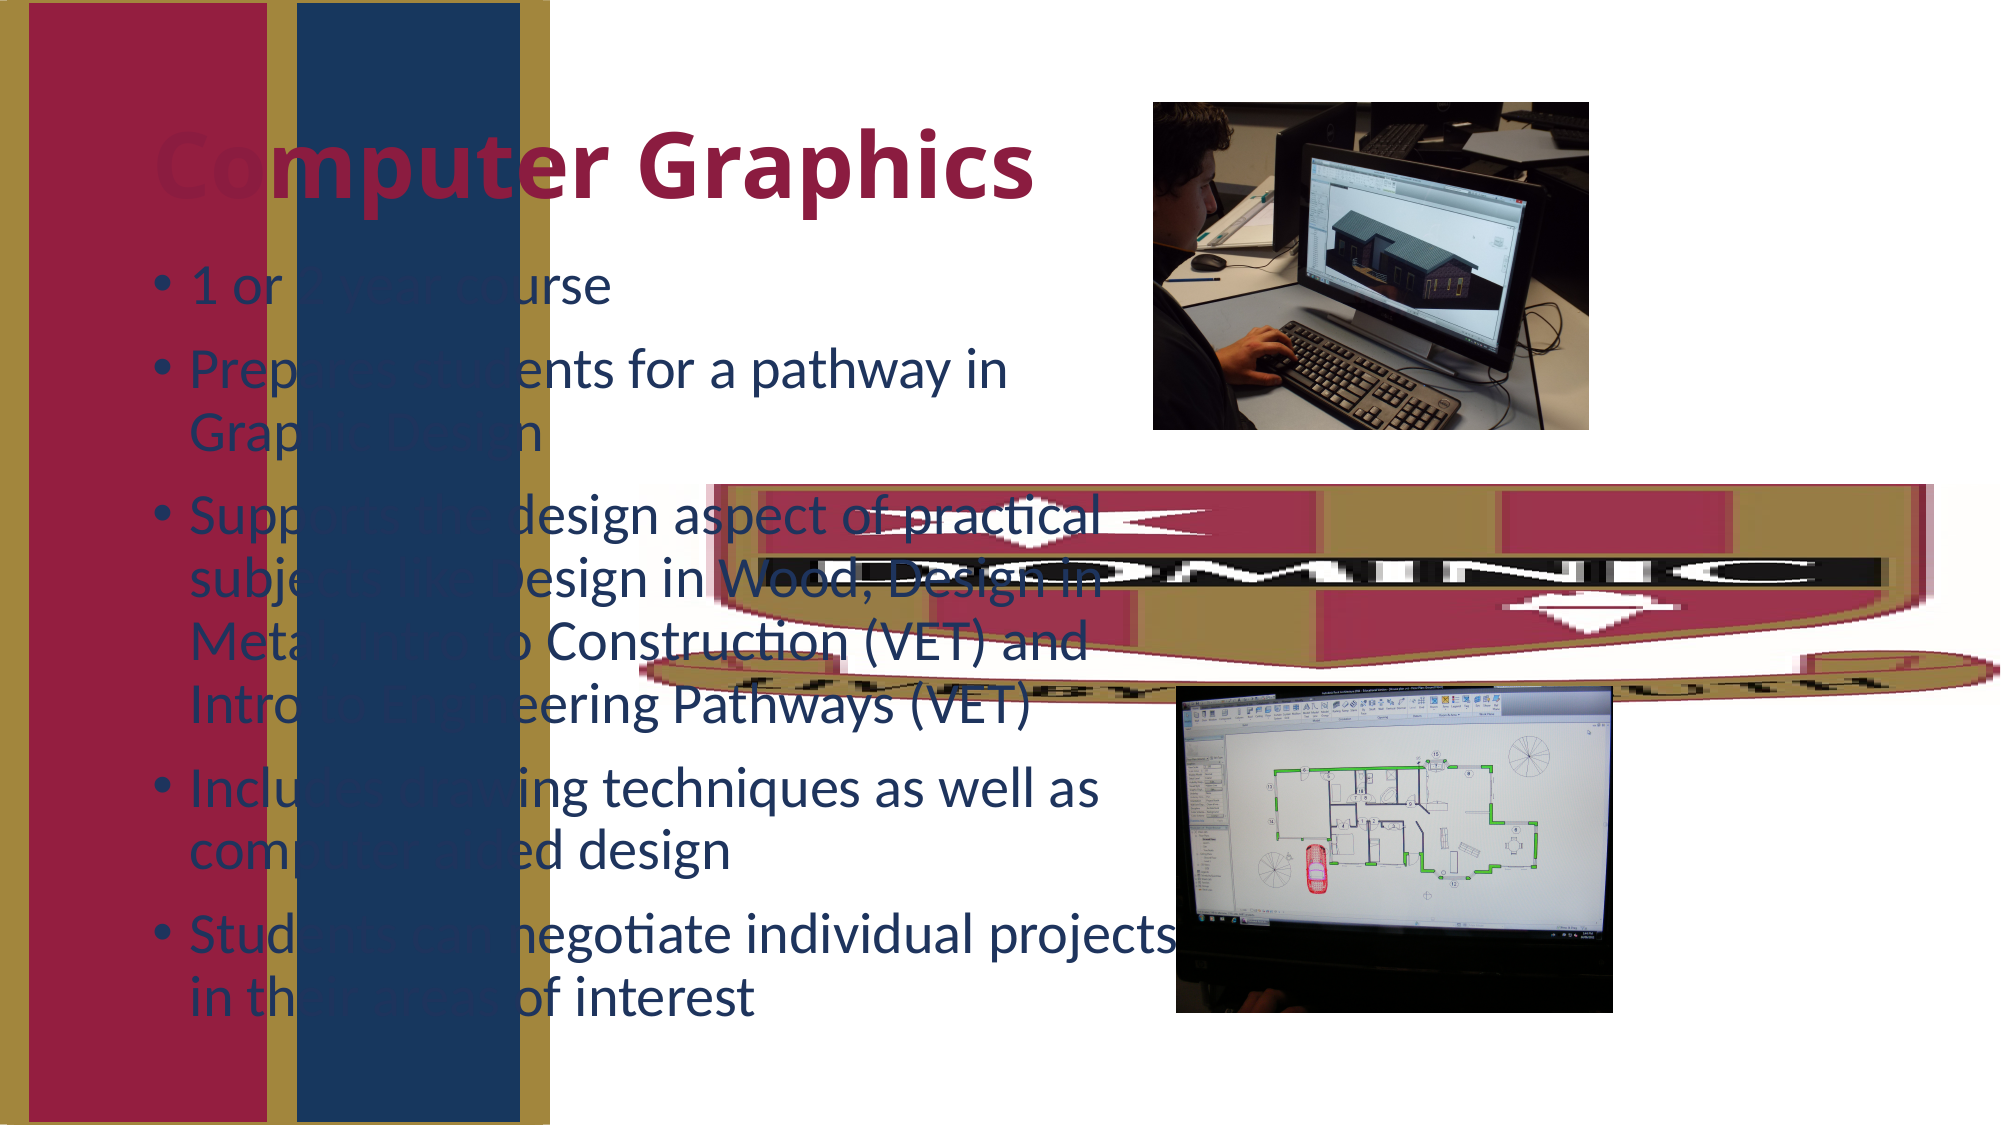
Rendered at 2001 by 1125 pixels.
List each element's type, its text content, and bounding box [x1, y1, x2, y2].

list 1 or 2 year course Prepares students for a pathway in Graphic Design Supports the design aspect of practical subjects like Design in Wood, Design in Metal, Intro to Construction (VET) and Intro to Engineering Pathways (VET) Includes drawing techniques as well as computer aided design Students can negotiate individual projects in their areas of interest [137, 246, 1195, 1095]
picture [0, 0, 2001, 1125]
title Computer Graphics [137, 59, 1686, 278]
